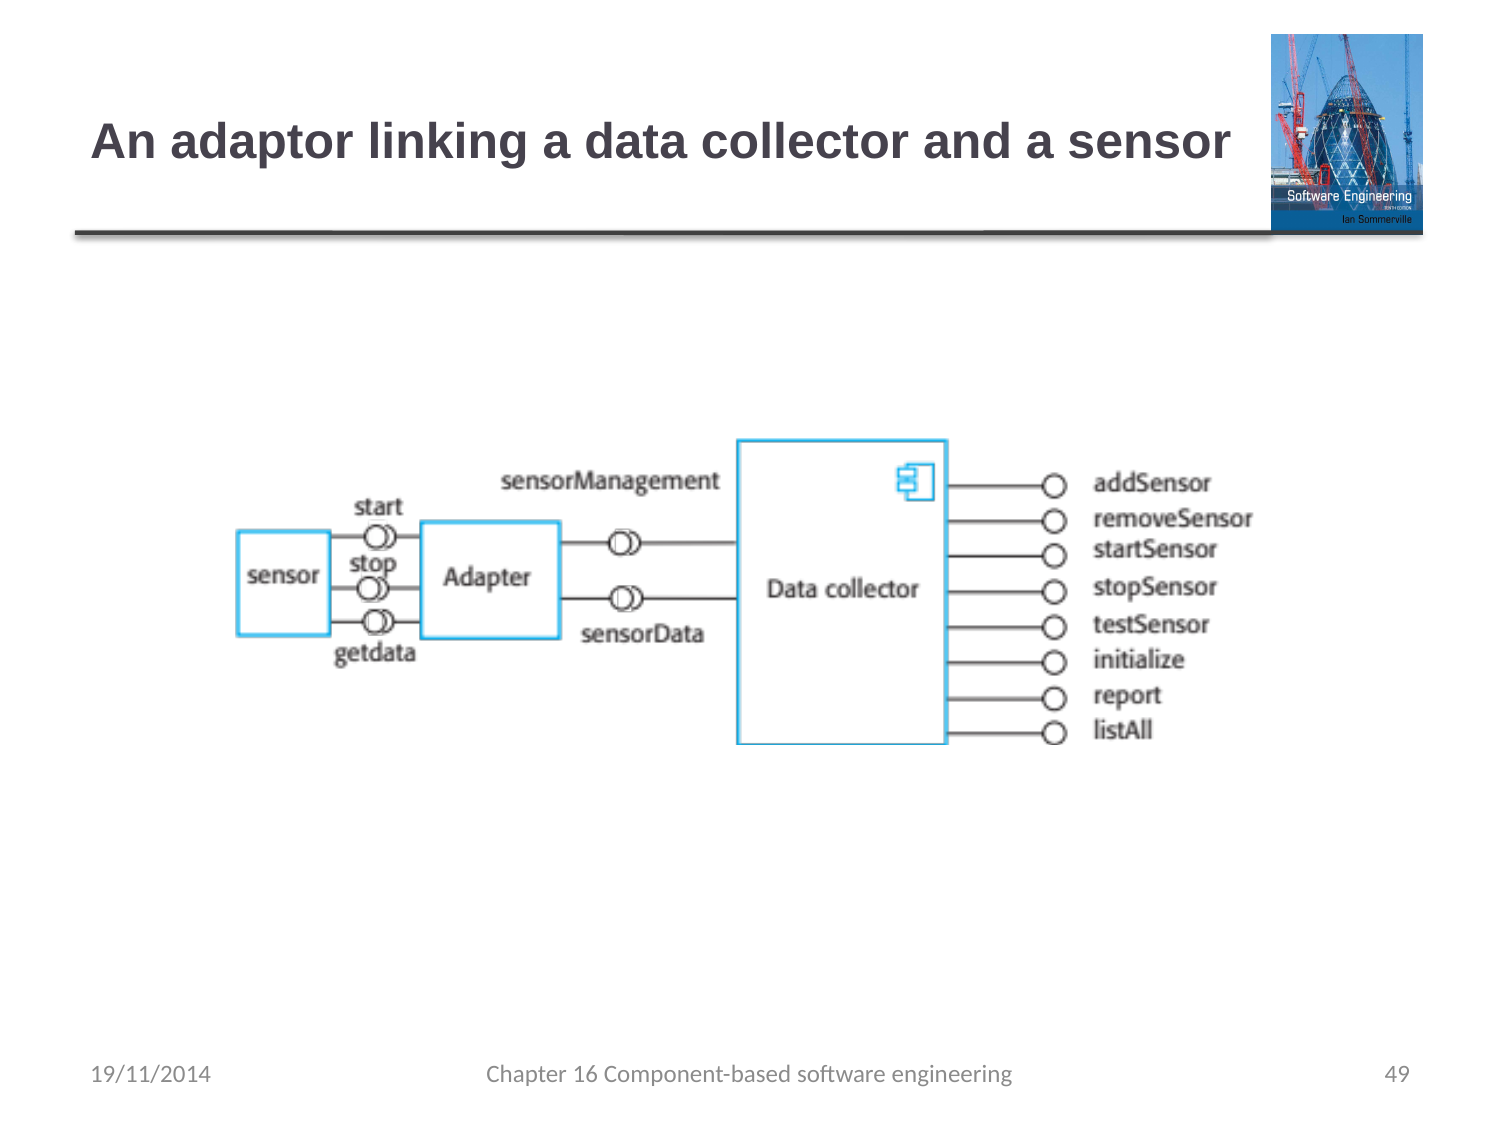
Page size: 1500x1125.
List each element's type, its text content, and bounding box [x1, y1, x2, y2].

picture [1271, 34, 1423, 230]
footer Chapter 16 Component-based software engineering [425, 1042, 1074, 1103]
title An adaptor linking a data collector and a sensor [74, 44, 1272, 233]
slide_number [75, 1042, 425, 1103]
slide_number 49 [1074, 1042, 1425, 1103]
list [234, 311, 1254, 872]
